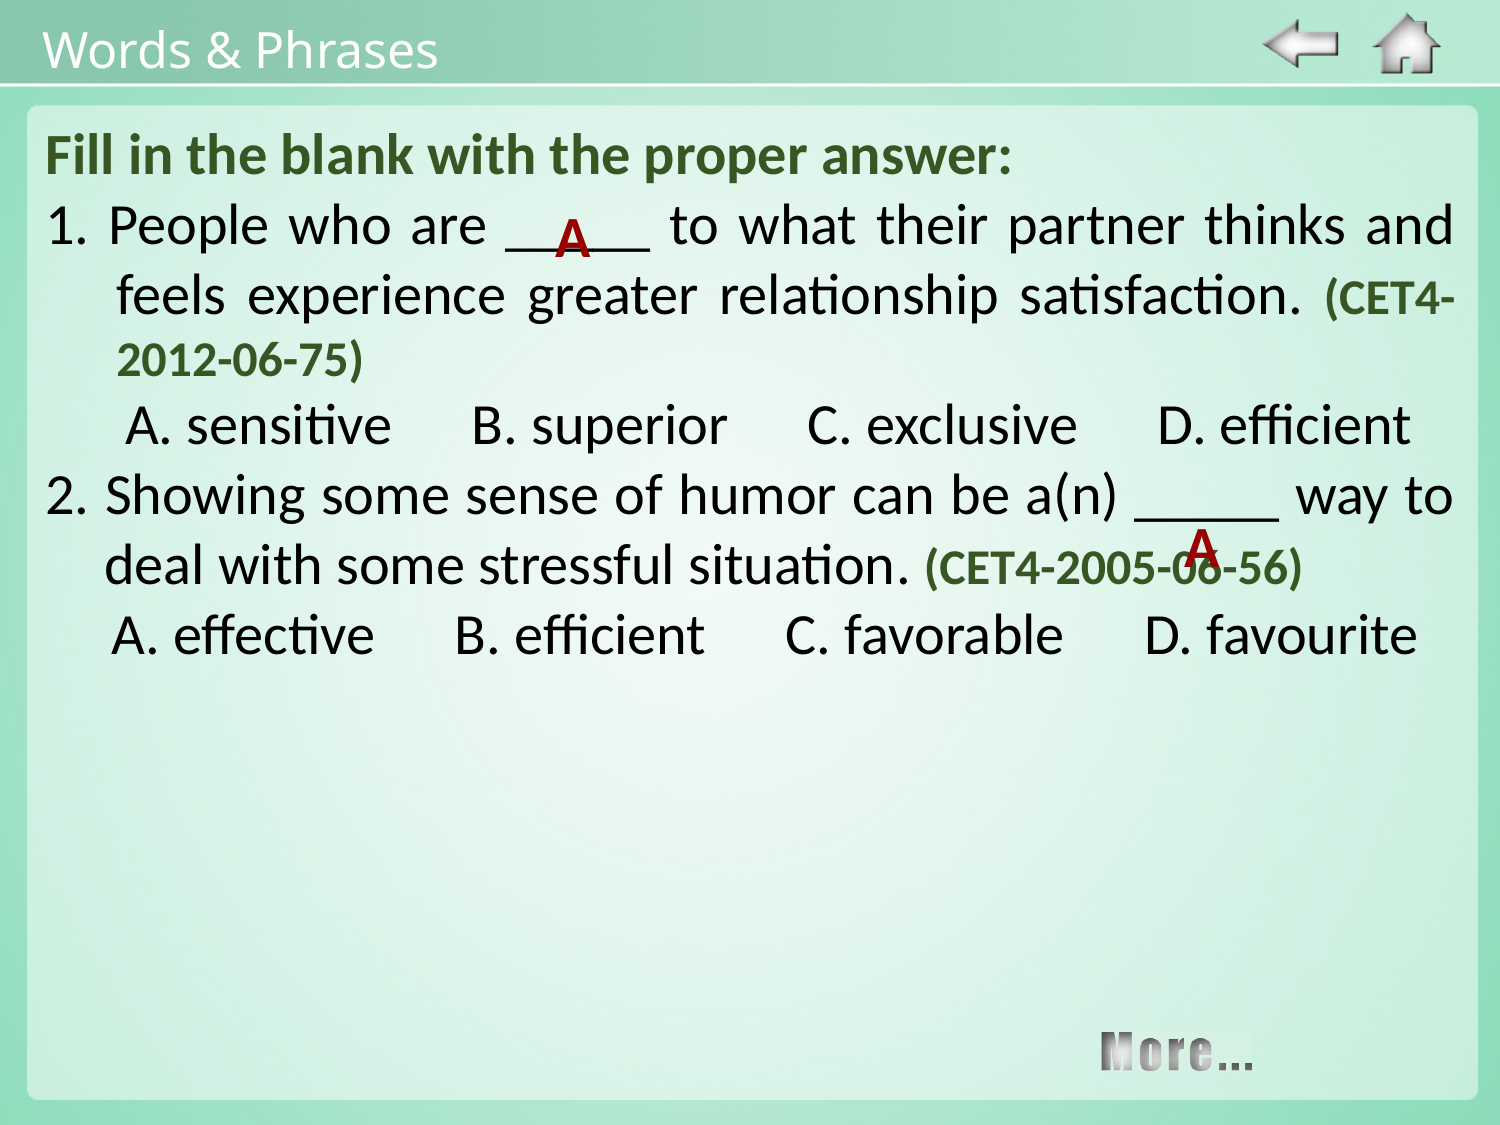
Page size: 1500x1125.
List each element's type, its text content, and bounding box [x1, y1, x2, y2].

text_box A [540, 192, 606, 277]
picture [0, 0, 1500, 1125]
text_box Words & Phrases [27, 11, 582, 87]
list Fill in the blank with the proper answer: 1. People who are _____ to what their partner thinks and feels experience greater relationship satisfaction. (CET4-2012-06-75) A. sensitive B. superior C. exclusive D. efficient 2. Showing some sense of humor can be a(n) _____ way to deal with some stressful situation. (CET4-2005-06-56) A. effective B. efficient C. favorable D. favourite [30, 108, 1471, 1078]
text_box A [1169, 501, 1235, 587]
